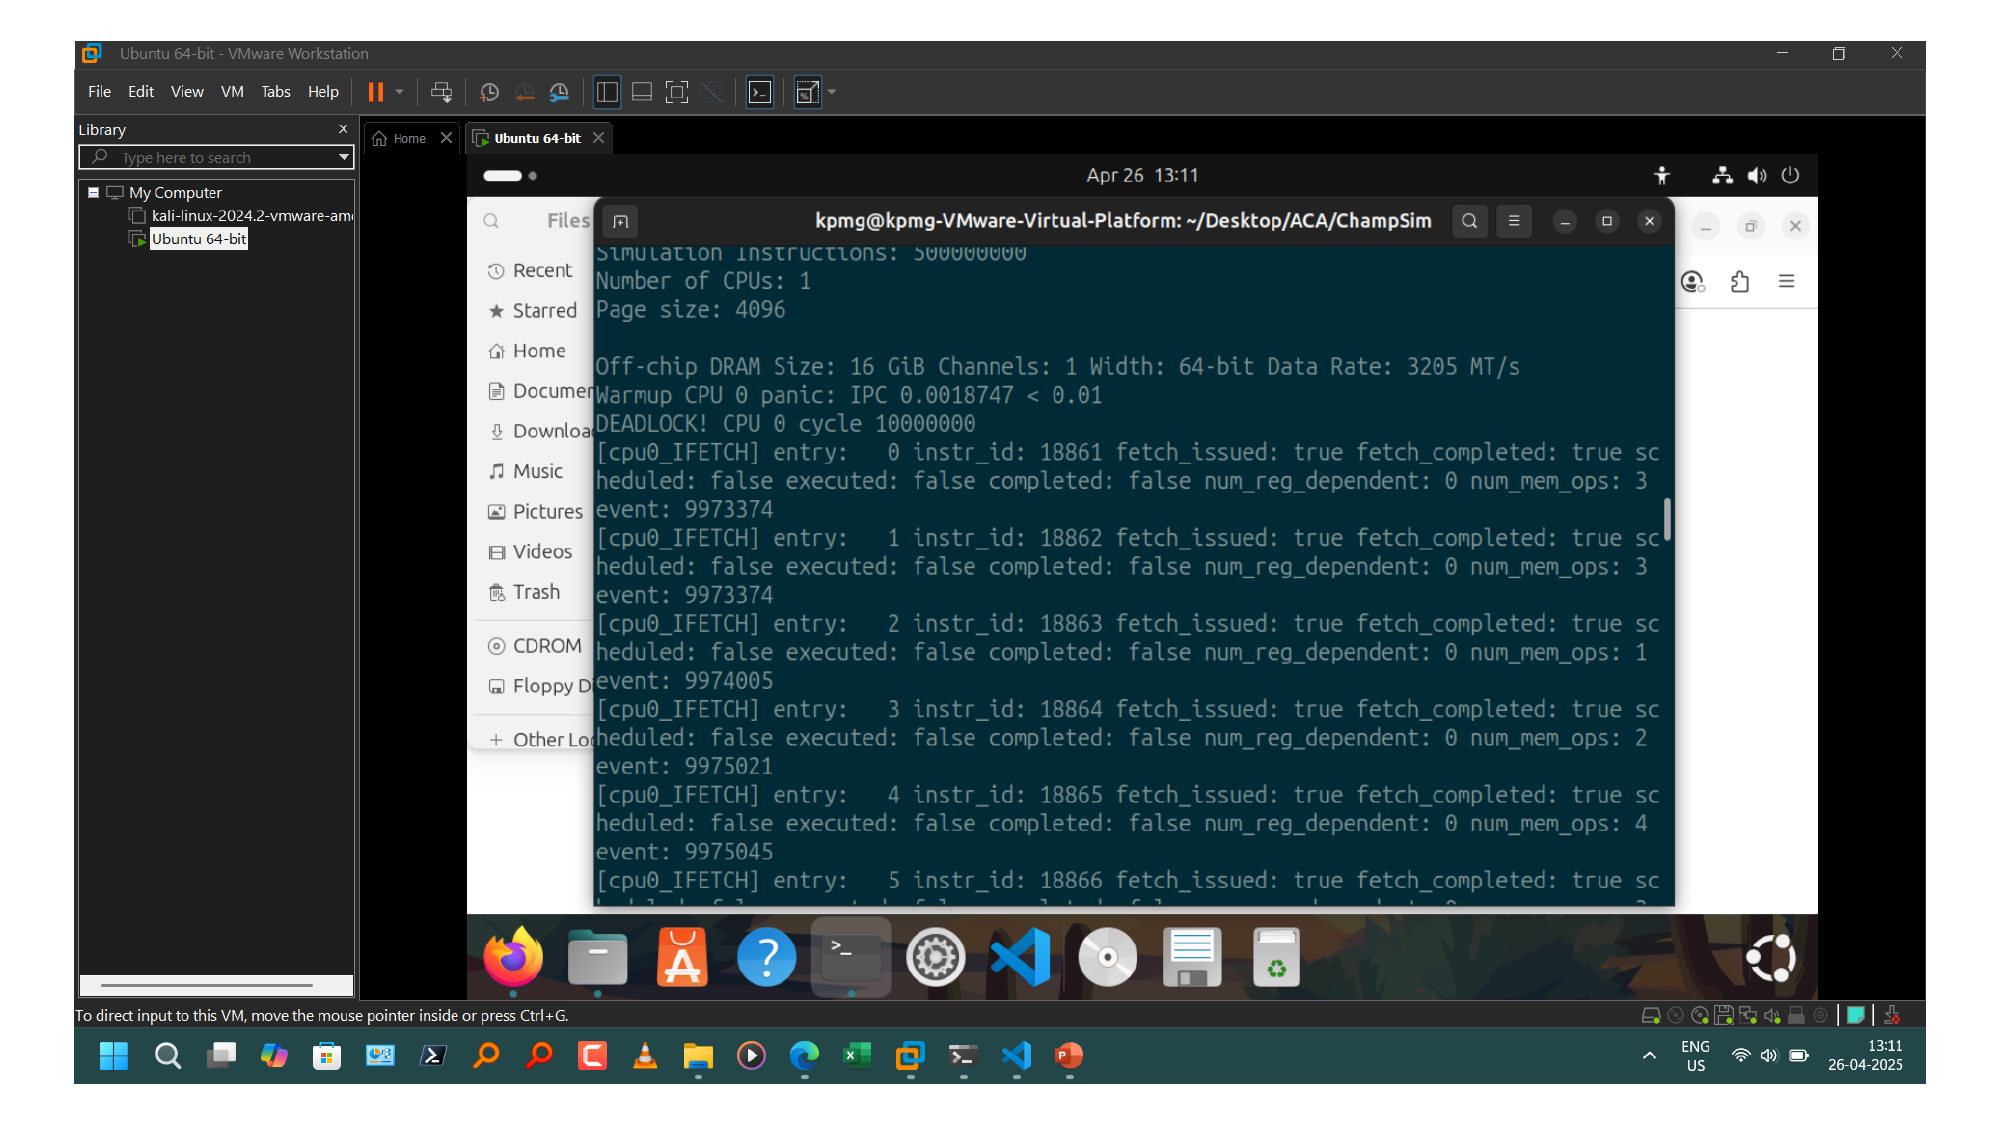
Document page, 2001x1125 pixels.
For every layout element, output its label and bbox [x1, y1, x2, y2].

picture [73, 41, 1926, 1084]
